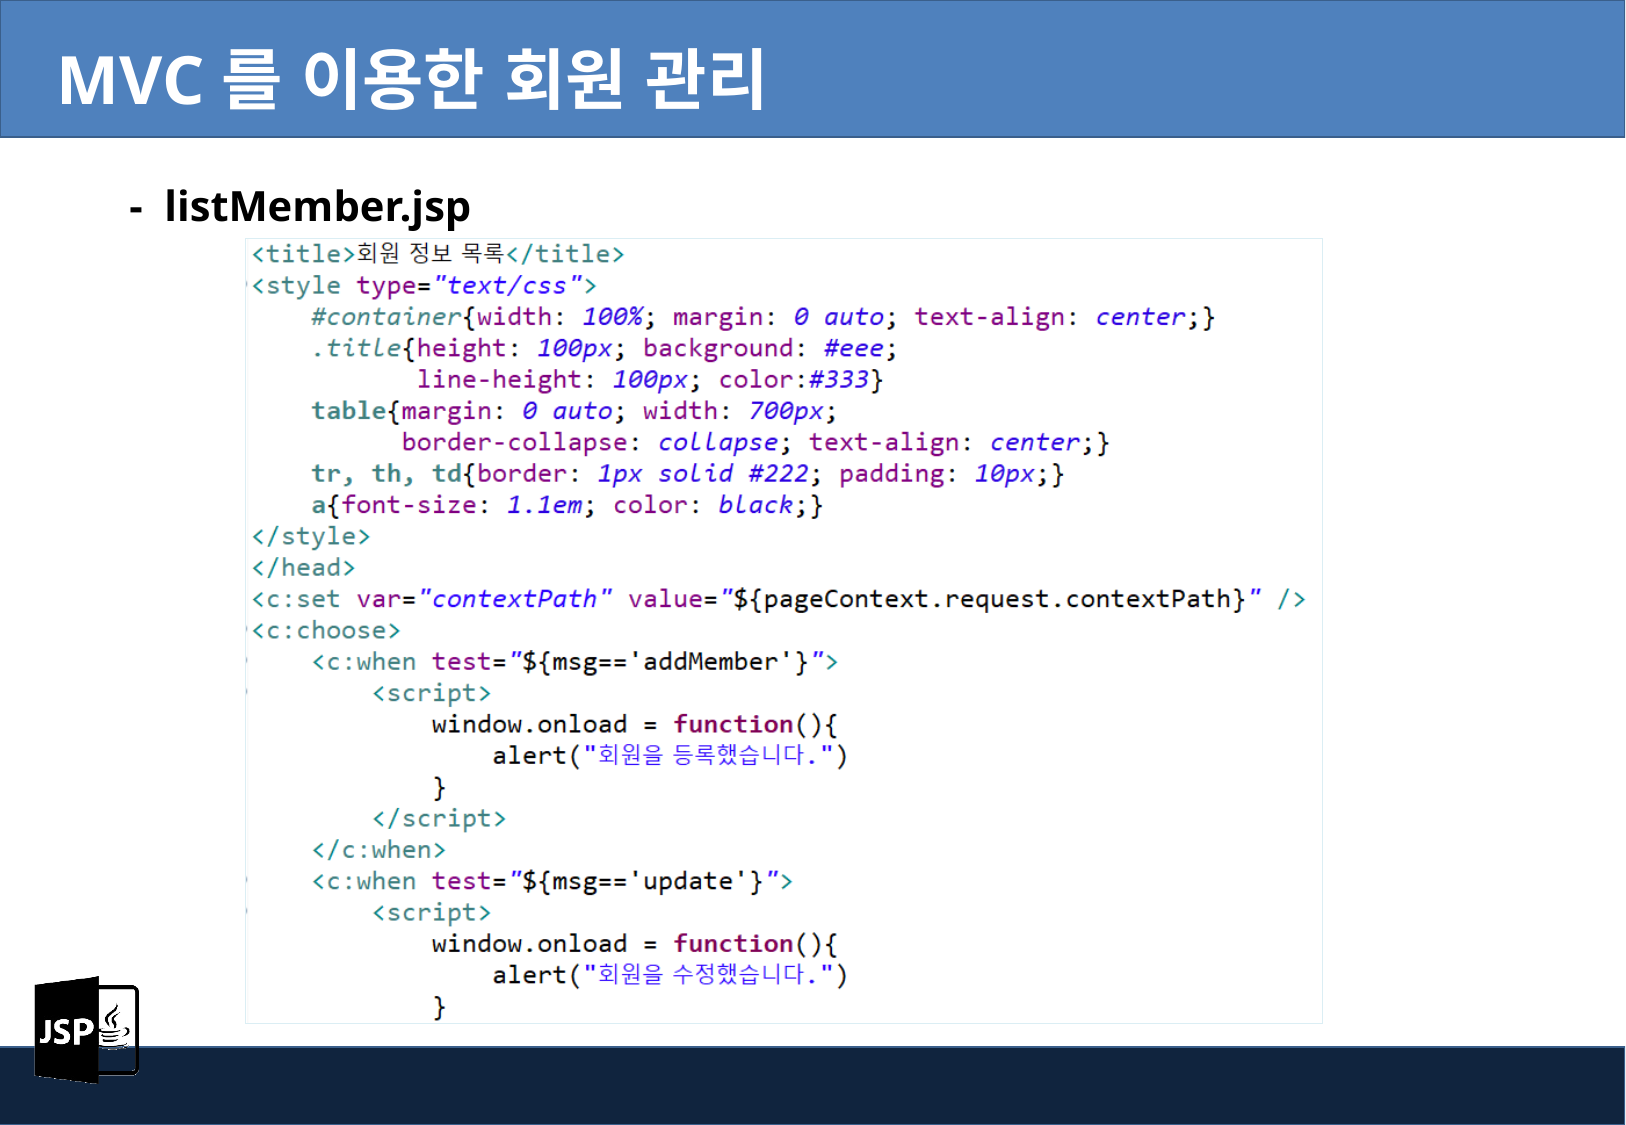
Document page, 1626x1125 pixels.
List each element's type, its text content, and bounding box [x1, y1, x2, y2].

picture [245, 238, 1323, 1024]
text_box MVC를 이용한 회원 관리 [24, 7, 859, 148]
text_box - listMember.jsp [103, 172, 1581, 238]
picture [32, 976, 141, 1084]
text_box [0, 0, 834, 138]
